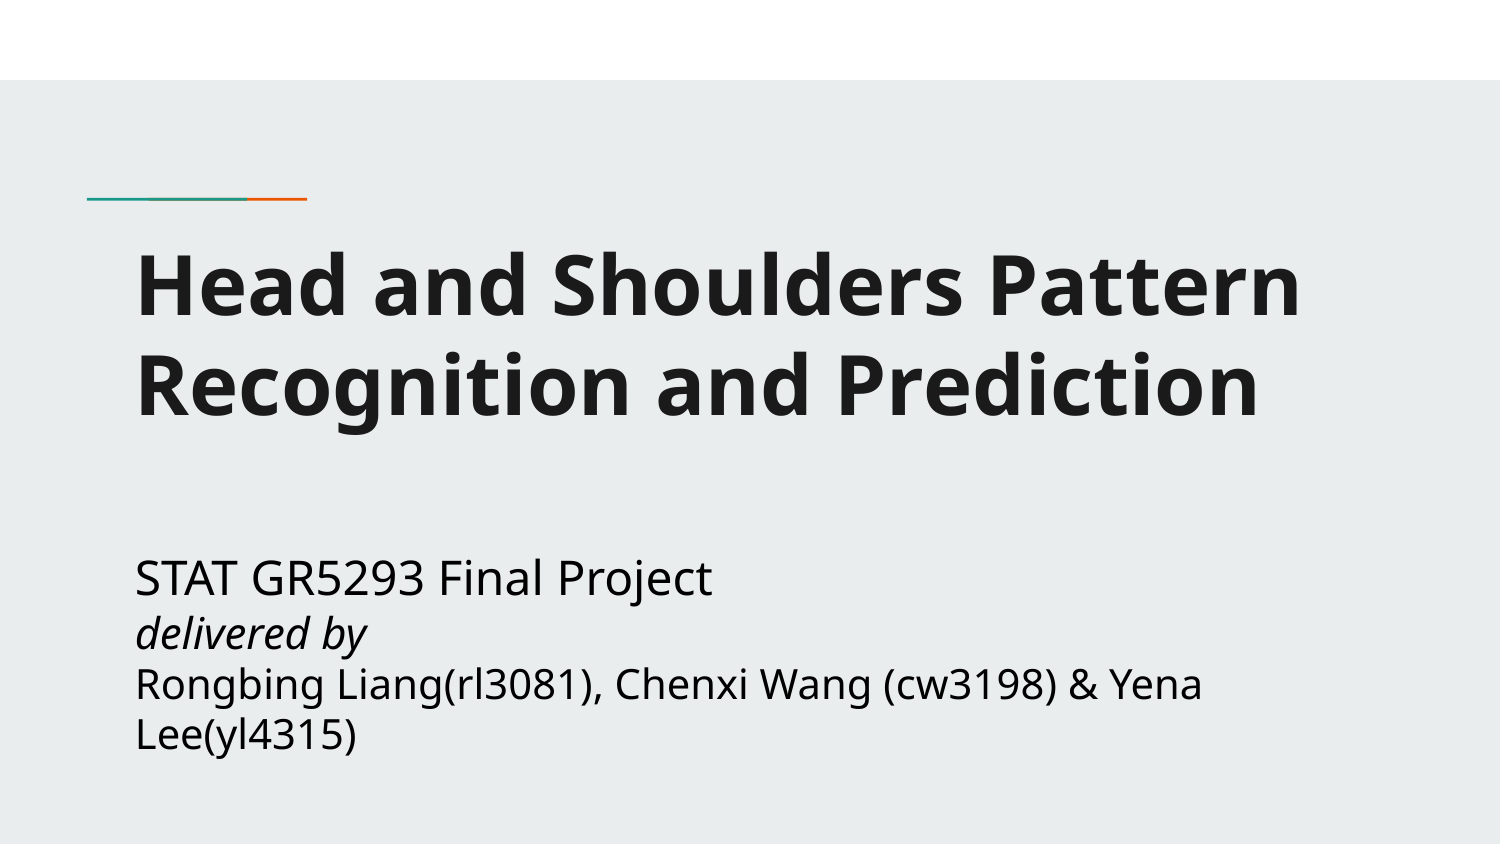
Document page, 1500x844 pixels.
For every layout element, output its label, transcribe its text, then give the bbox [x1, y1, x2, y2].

subtitle STAT GR5293 Final Project delivered by Rongbing Liang(rl3081), Chenxi Wang (cw3198) & Yena Lee(yl4315) [119, 532, 1381, 622]
title Head and Shoulders Pattern Recognition and Prediction [119, 216, 1381, 490]
